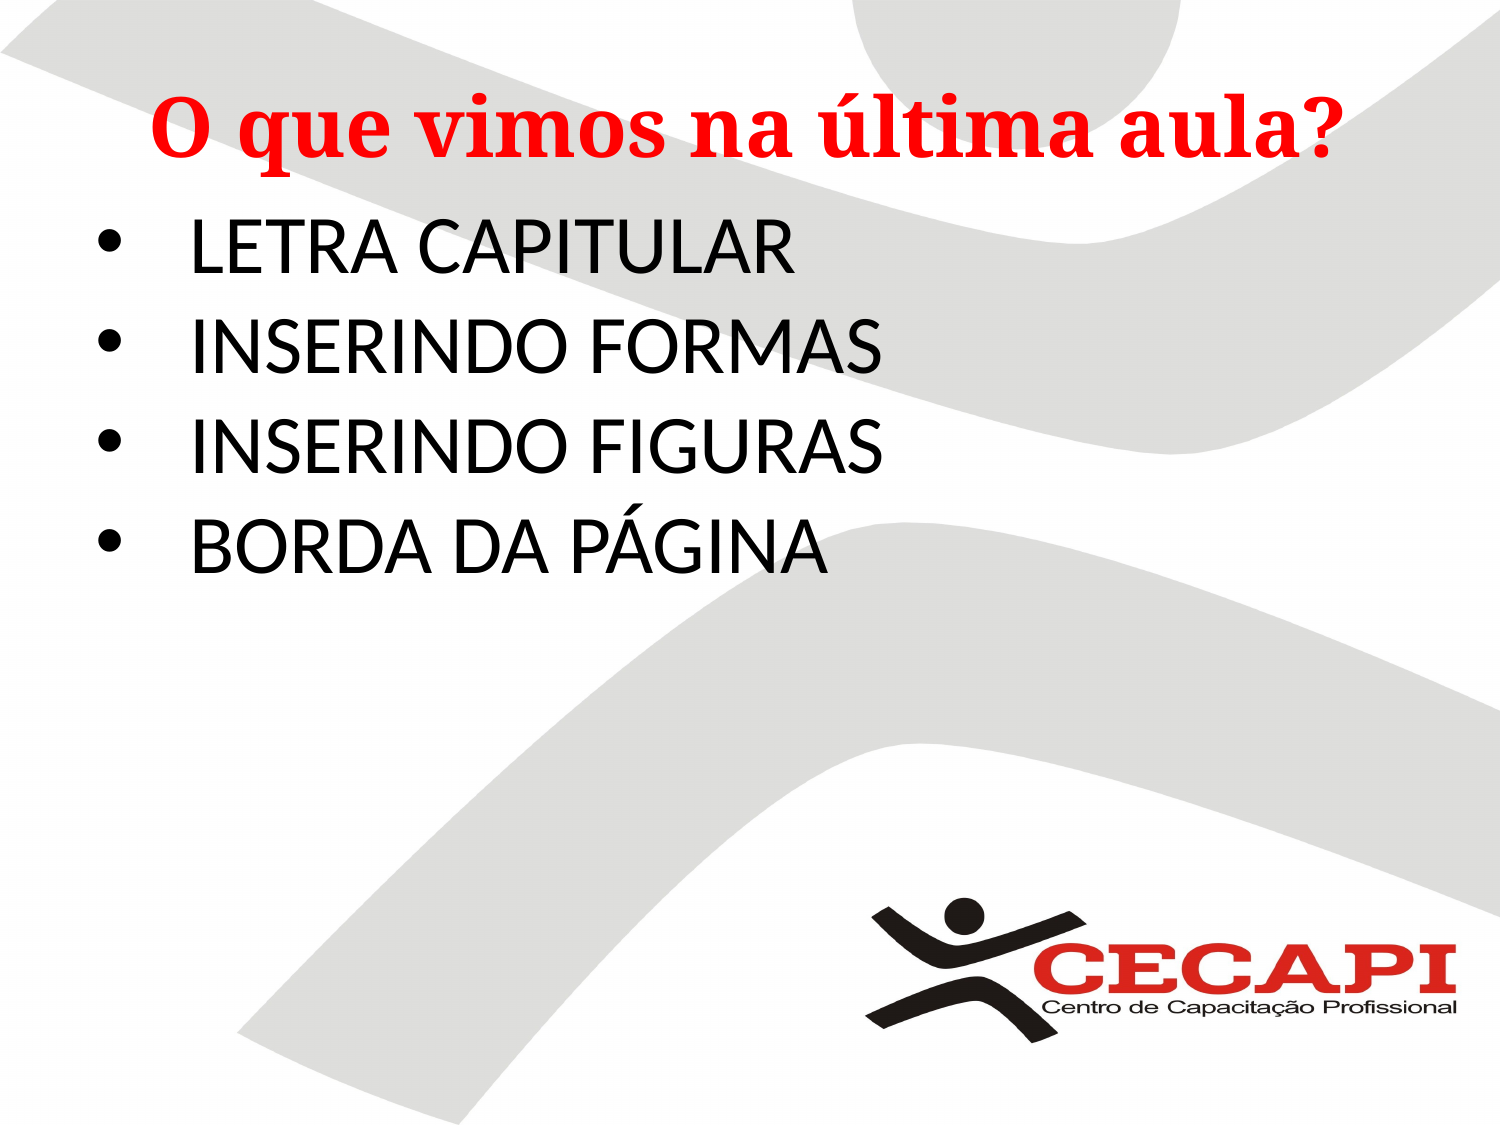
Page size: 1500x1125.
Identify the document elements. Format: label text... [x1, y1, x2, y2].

picture [0, 0, 1500, 1125]
text_box LETRA CAPITULAR INSERINDO FORMAS INSERINDO FIGURAS BORDA DA PÁGINA [80, 182, 1379, 598]
text_box O que vimos na última aula? [110, 66, 1387, 182]
